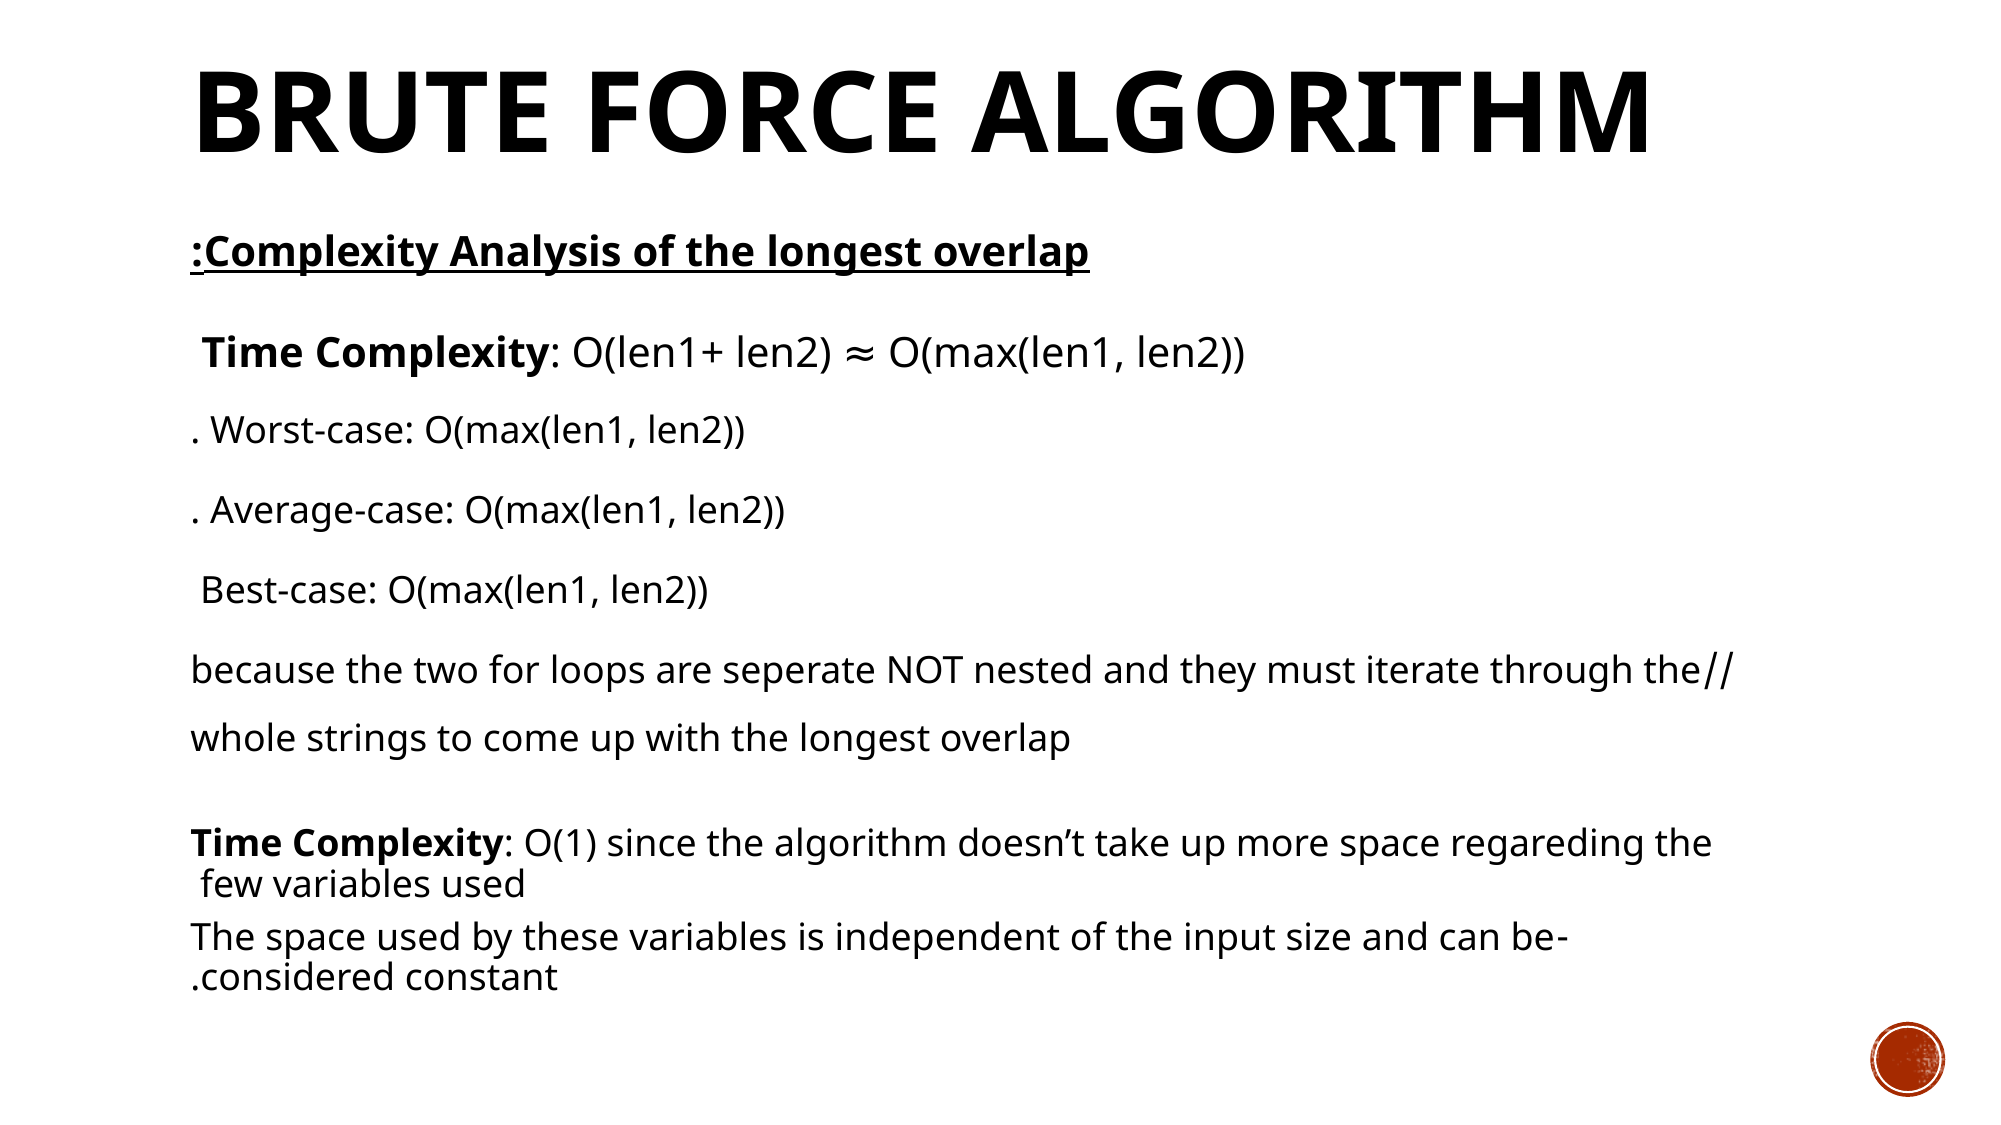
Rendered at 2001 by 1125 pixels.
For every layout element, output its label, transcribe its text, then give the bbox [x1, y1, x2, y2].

title Brute Force Algorithm [175, 0, 1826, 222]
list Complexity Analysis of the longest overlap: Time Complexity: O(len1+ len2) ≈ O(max(len1, len2)) Worst-case: O(max(len1, len2)) . Average-case: O(max(len1, len2)) . Best-case: O(max(len1, len2)) //because the two for loops are seperate NOT nested and they must iterate through the whole strings to come up with the longest overlap Time Complexity: O(1) since the algorithm doesn’t take up more space regareding the few variables used -The space used by these variables is independent of the input size and can be considered constant. [175, 222, 1826, 1086]
